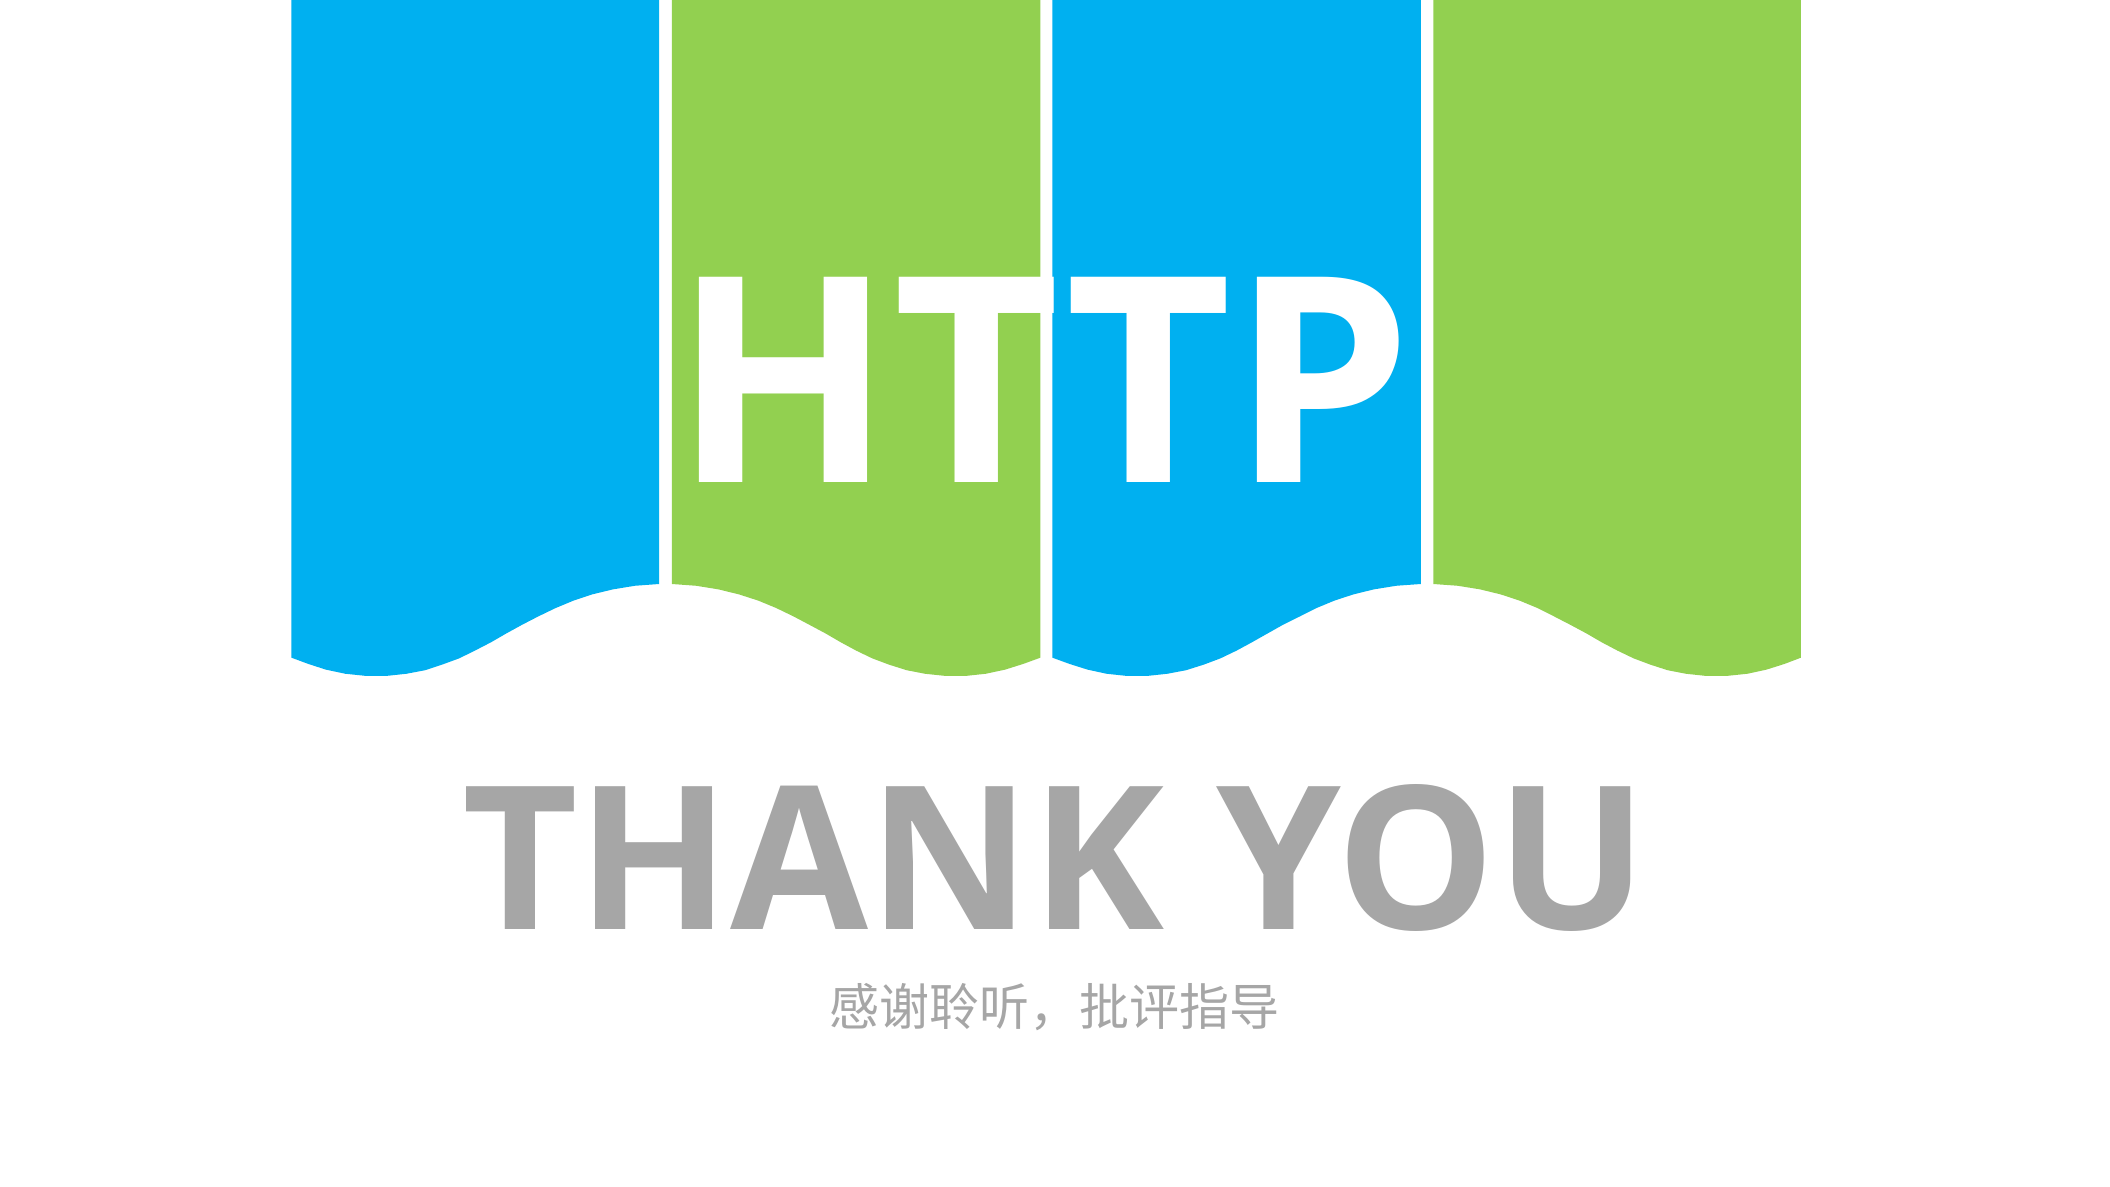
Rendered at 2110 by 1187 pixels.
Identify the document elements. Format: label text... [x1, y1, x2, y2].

text_box 感谢聆听，批评指导 [443, 975, 1666, 1036]
text_box Thank you [265, 729, 1844, 970]
text_box [671, 541, 1041, 676]
text_box [671, 0, 1041, 195]
text_box [1052, 541, 1421, 676]
text_box HTTP [639, 195, 1447, 541]
text_box [291, 0, 660, 676]
text_box [1433, 0, 1801, 676]
text_box [1052, 0, 1421, 195]
